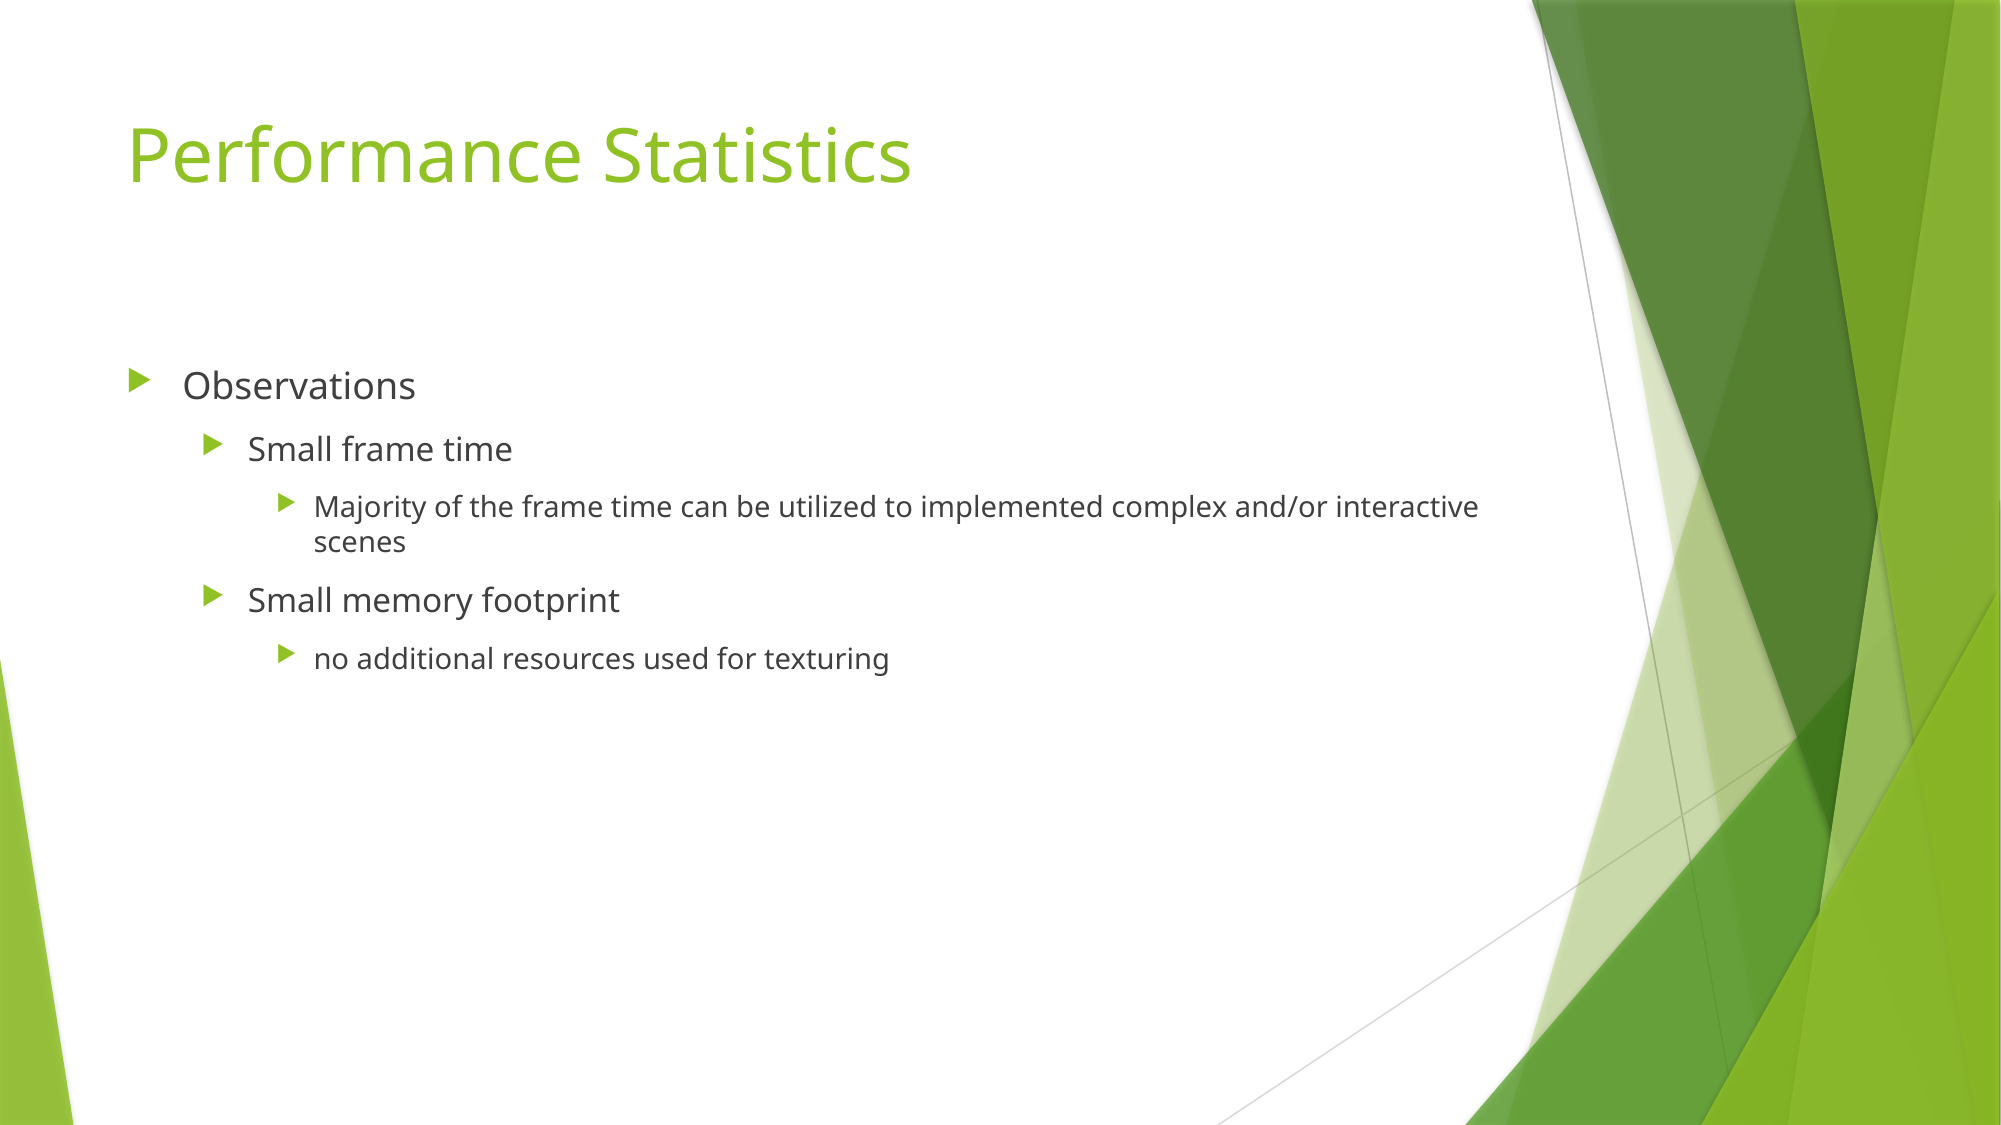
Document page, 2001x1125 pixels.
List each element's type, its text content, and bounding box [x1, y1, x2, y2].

list Observations Small frame time Majority of the frame time can be utilized to implemented complex and/or interactive scenes Small memory footprint no additional resources used for texturing [111, 354, 1522, 992]
title Performance Statistics [111, 99, 1522, 317]
